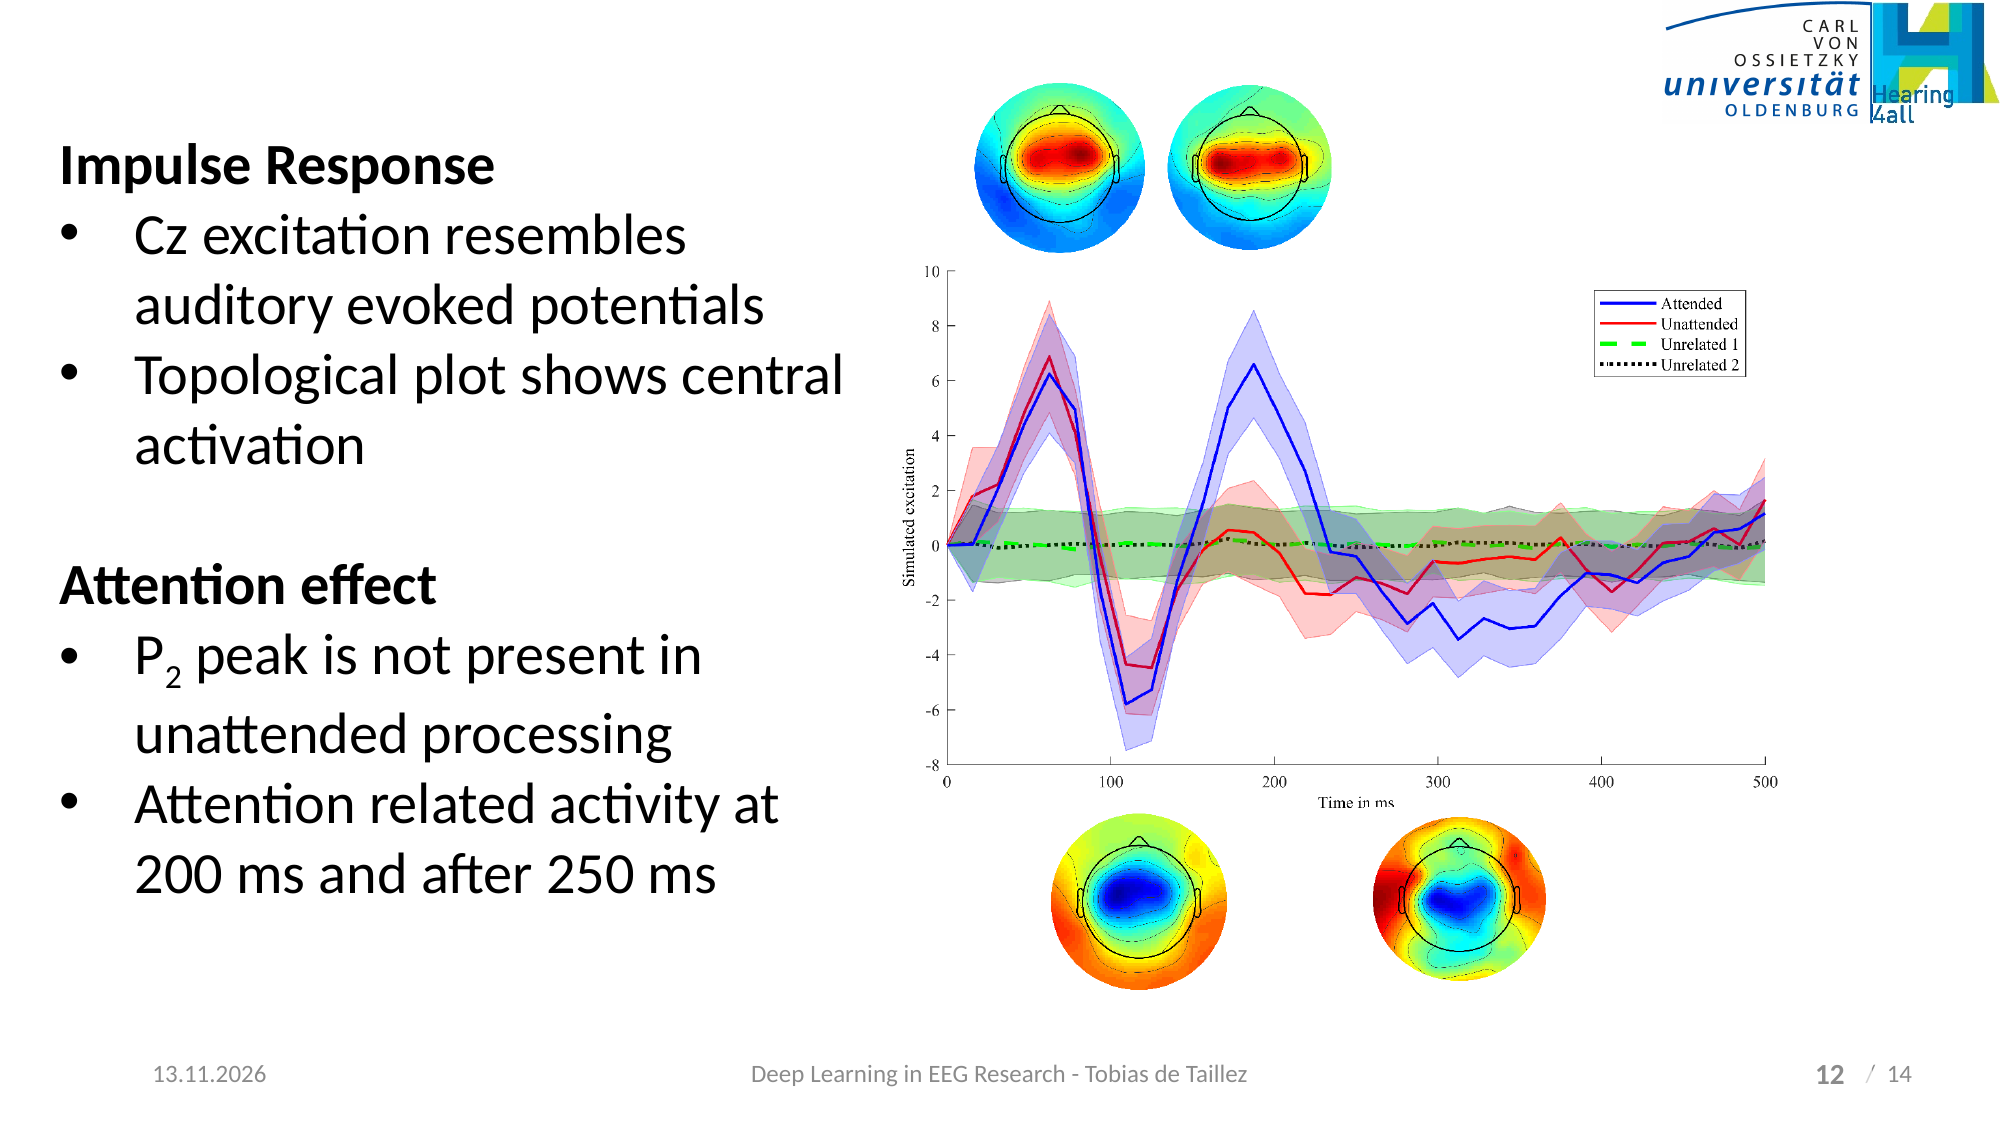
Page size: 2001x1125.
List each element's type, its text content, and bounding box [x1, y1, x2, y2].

slide_number 12 [1787, 1025, 1872, 1120]
picture [1363, 807, 1554, 990]
picture [963, 75, 1153, 261]
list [887, 260, 1788, 823]
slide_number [137, 1042, 588, 1103]
picture [1045, 804, 1237, 994]
picture [1159, 78, 1338, 258]
text_box Impulse Response Cz excitation resembles auditory evoked potentials Topological plot shows central activation Attention effect P2 peak is not present in unattended processing Attention related activity at 200 ms and after 250 ms [45, 118, 861, 994]
picture [1662, 0, 2000, 124]
footer Deep Learning in EEG Research - Tobias de Taillez [662, 1042, 1338, 1103]
